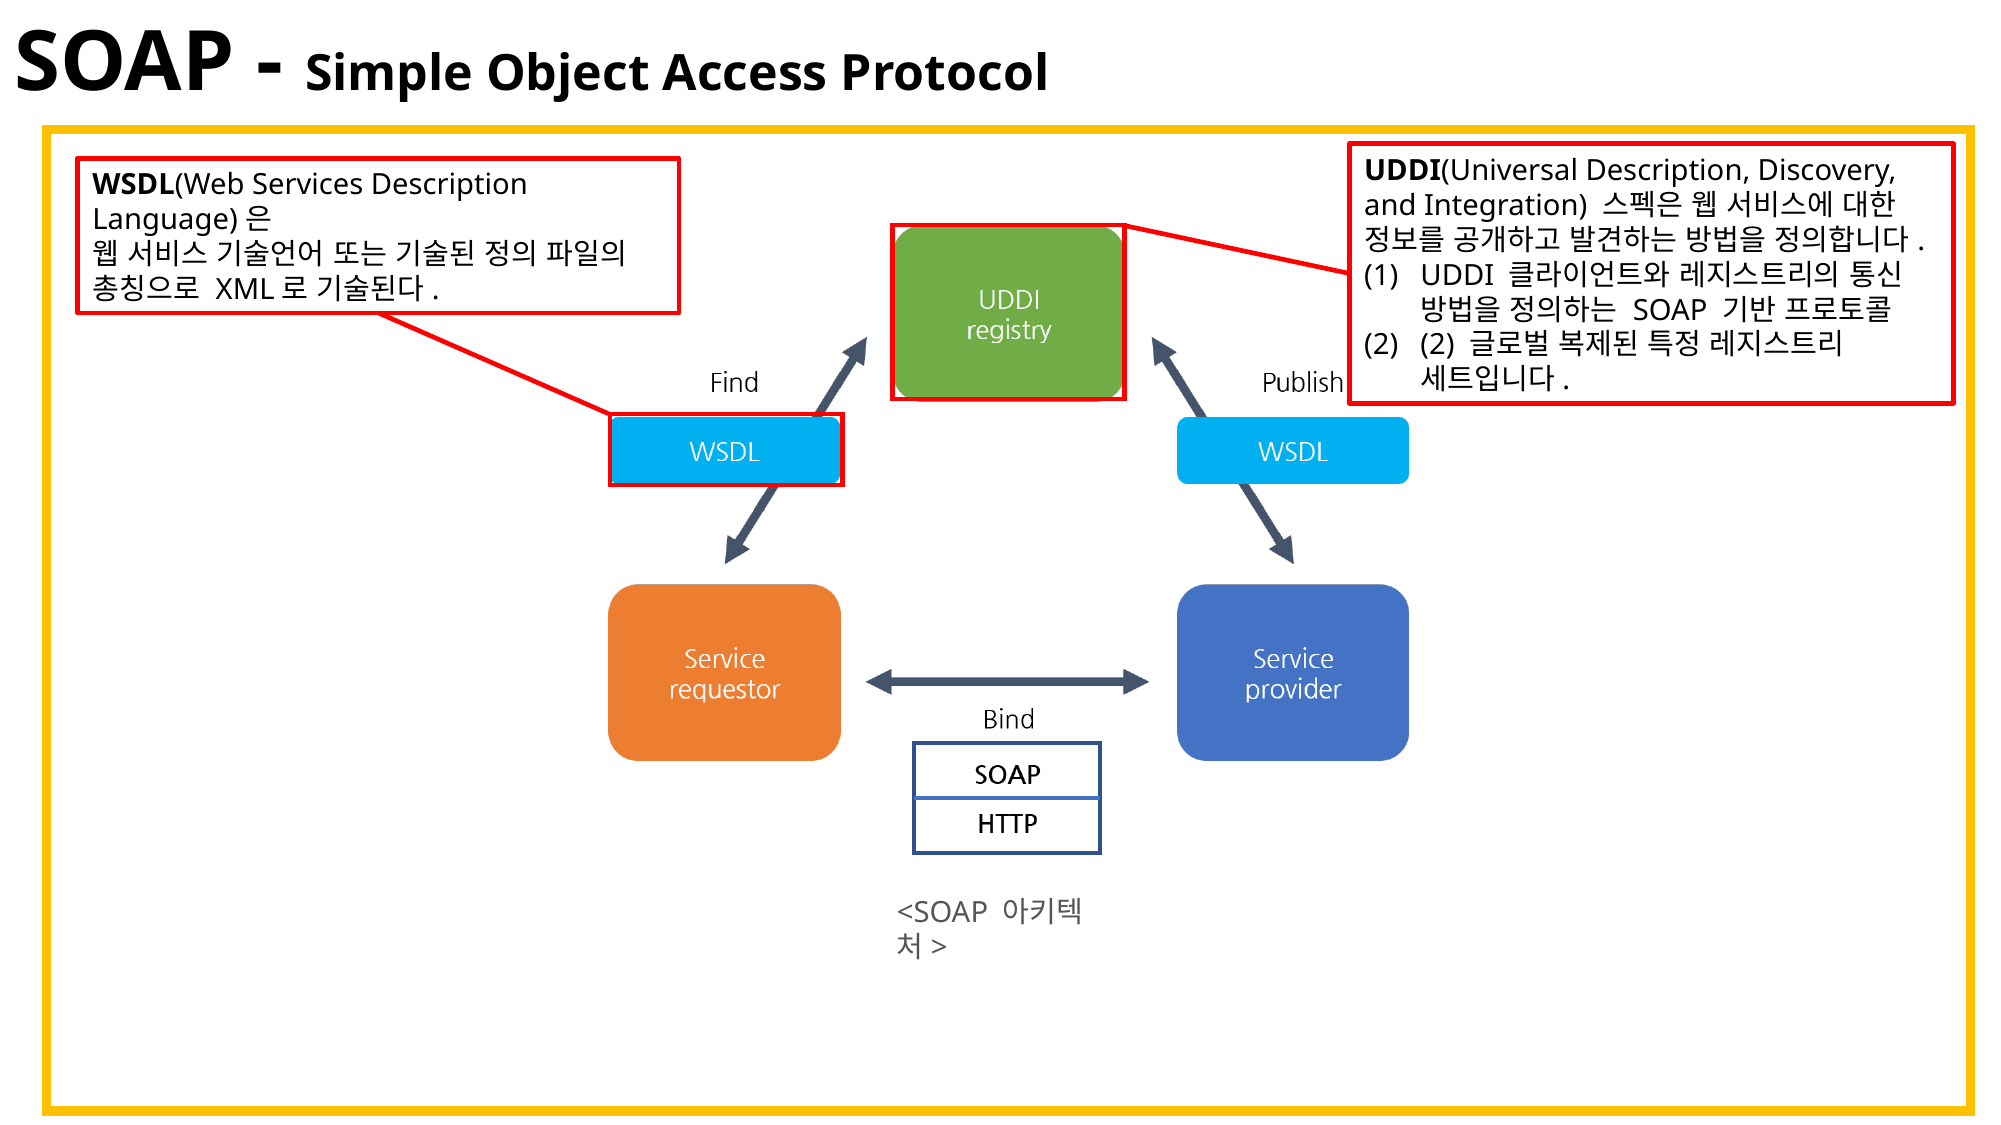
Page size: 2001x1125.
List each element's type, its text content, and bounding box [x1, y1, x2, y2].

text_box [1122, 225, 1350, 275]
text_box <SOAP 아키텍처> [882, 885, 1135, 971]
picture [608, 225, 1409, 855]
text_box UDDI(Universal Description, Discovery, and Integration) 스펙은 웹 서비스에 대한 정보를 공개하고 발견하는 방법을 정의합니다. UDDI 클라이언트와 레지스트리의 통신 방법을 정의하는 SOAP 기반 프로토콜 (2) 글로벌 복제된 특정 레지스트리 세트입니다. [1349, 143, 1954, 404]
text_box [45, 128, 1972, 1112]
text_box SOAP - Simple Object Access Protocol [0, 0, 1091, 115]
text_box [378, 279, 609, 414]
text_box WSDL(Web Services Description Language)은 웹 서비스 기술언어 또는 기술된 정의 파일의 총칭으로 XML로 기술된다. [77, 158, 680, 313]
